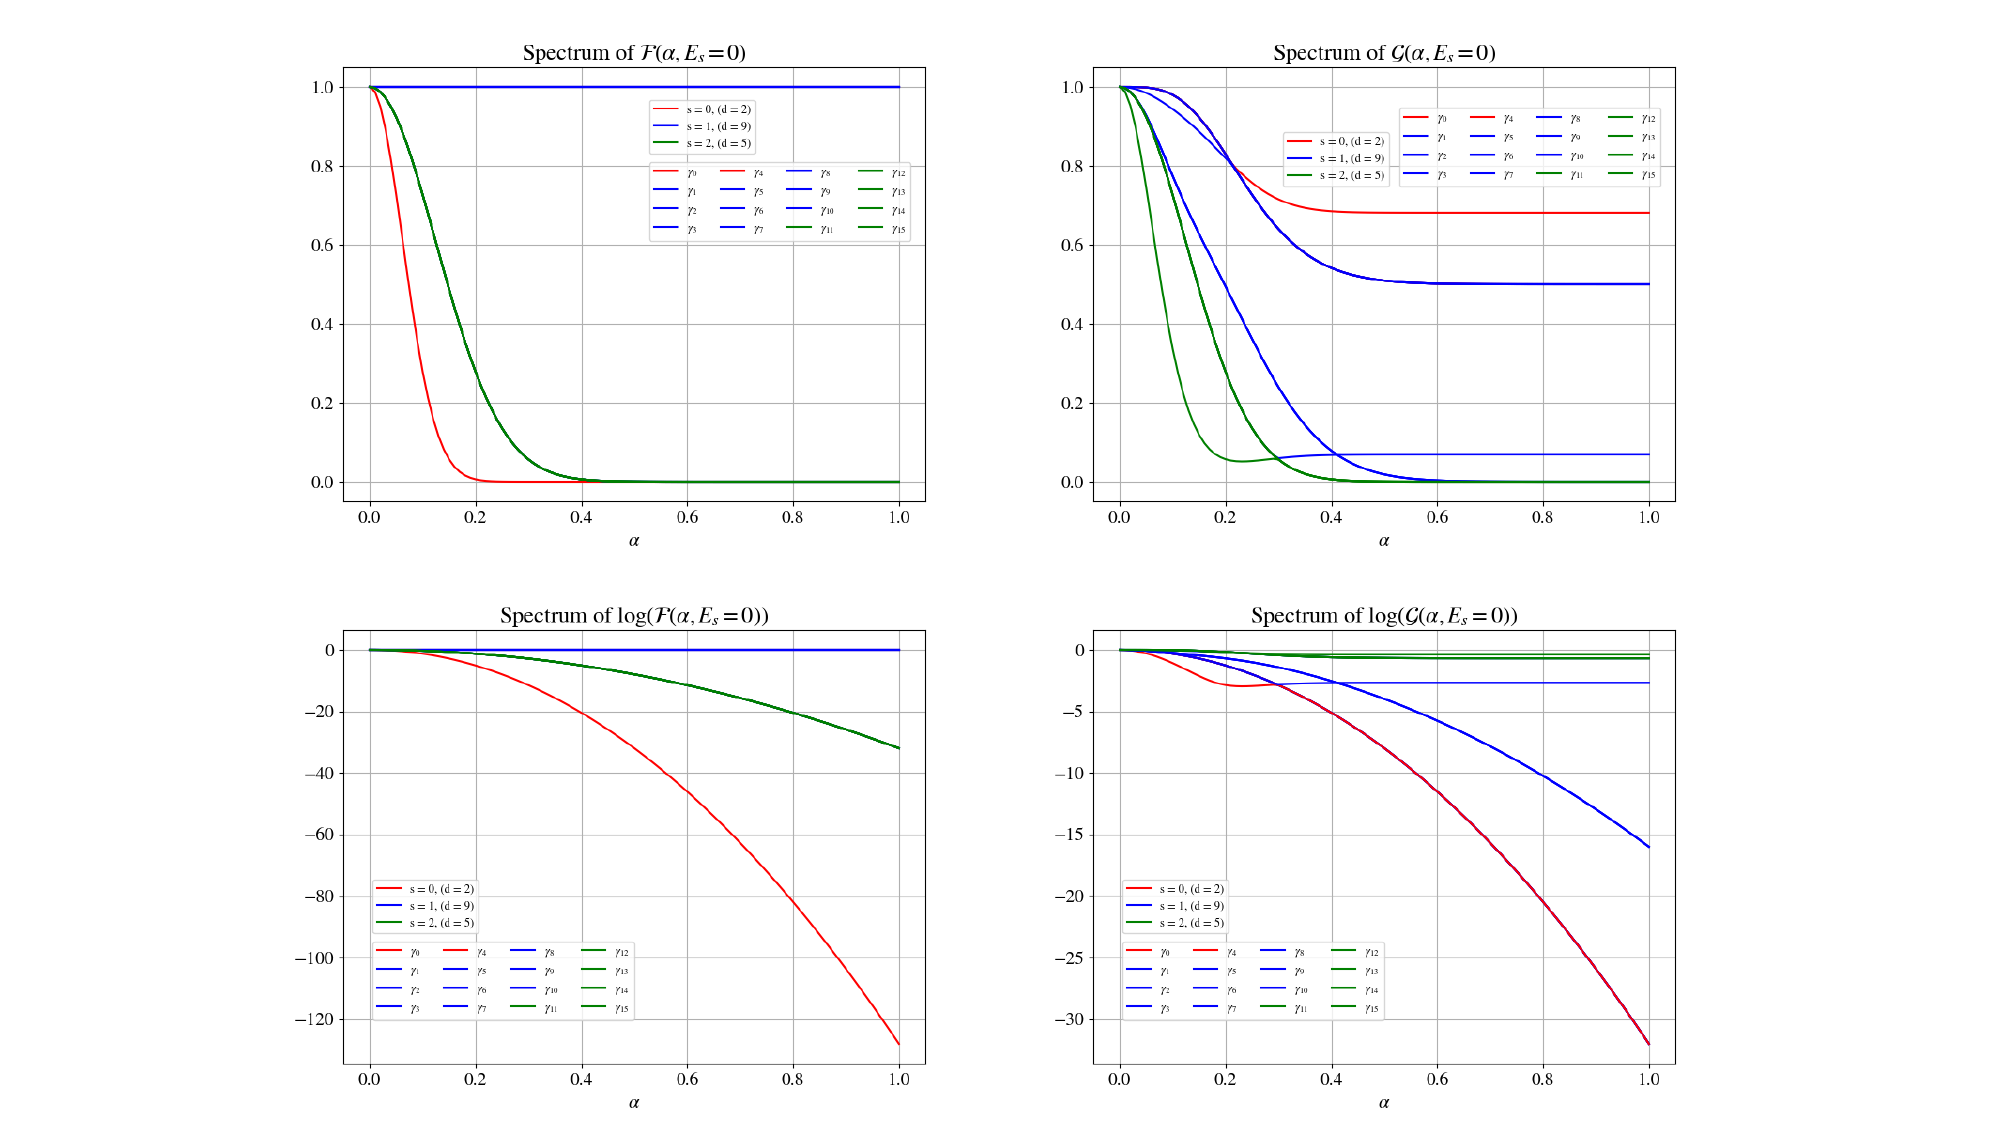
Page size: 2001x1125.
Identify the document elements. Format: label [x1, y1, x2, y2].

picture [249, 0, 1750, 1125]
